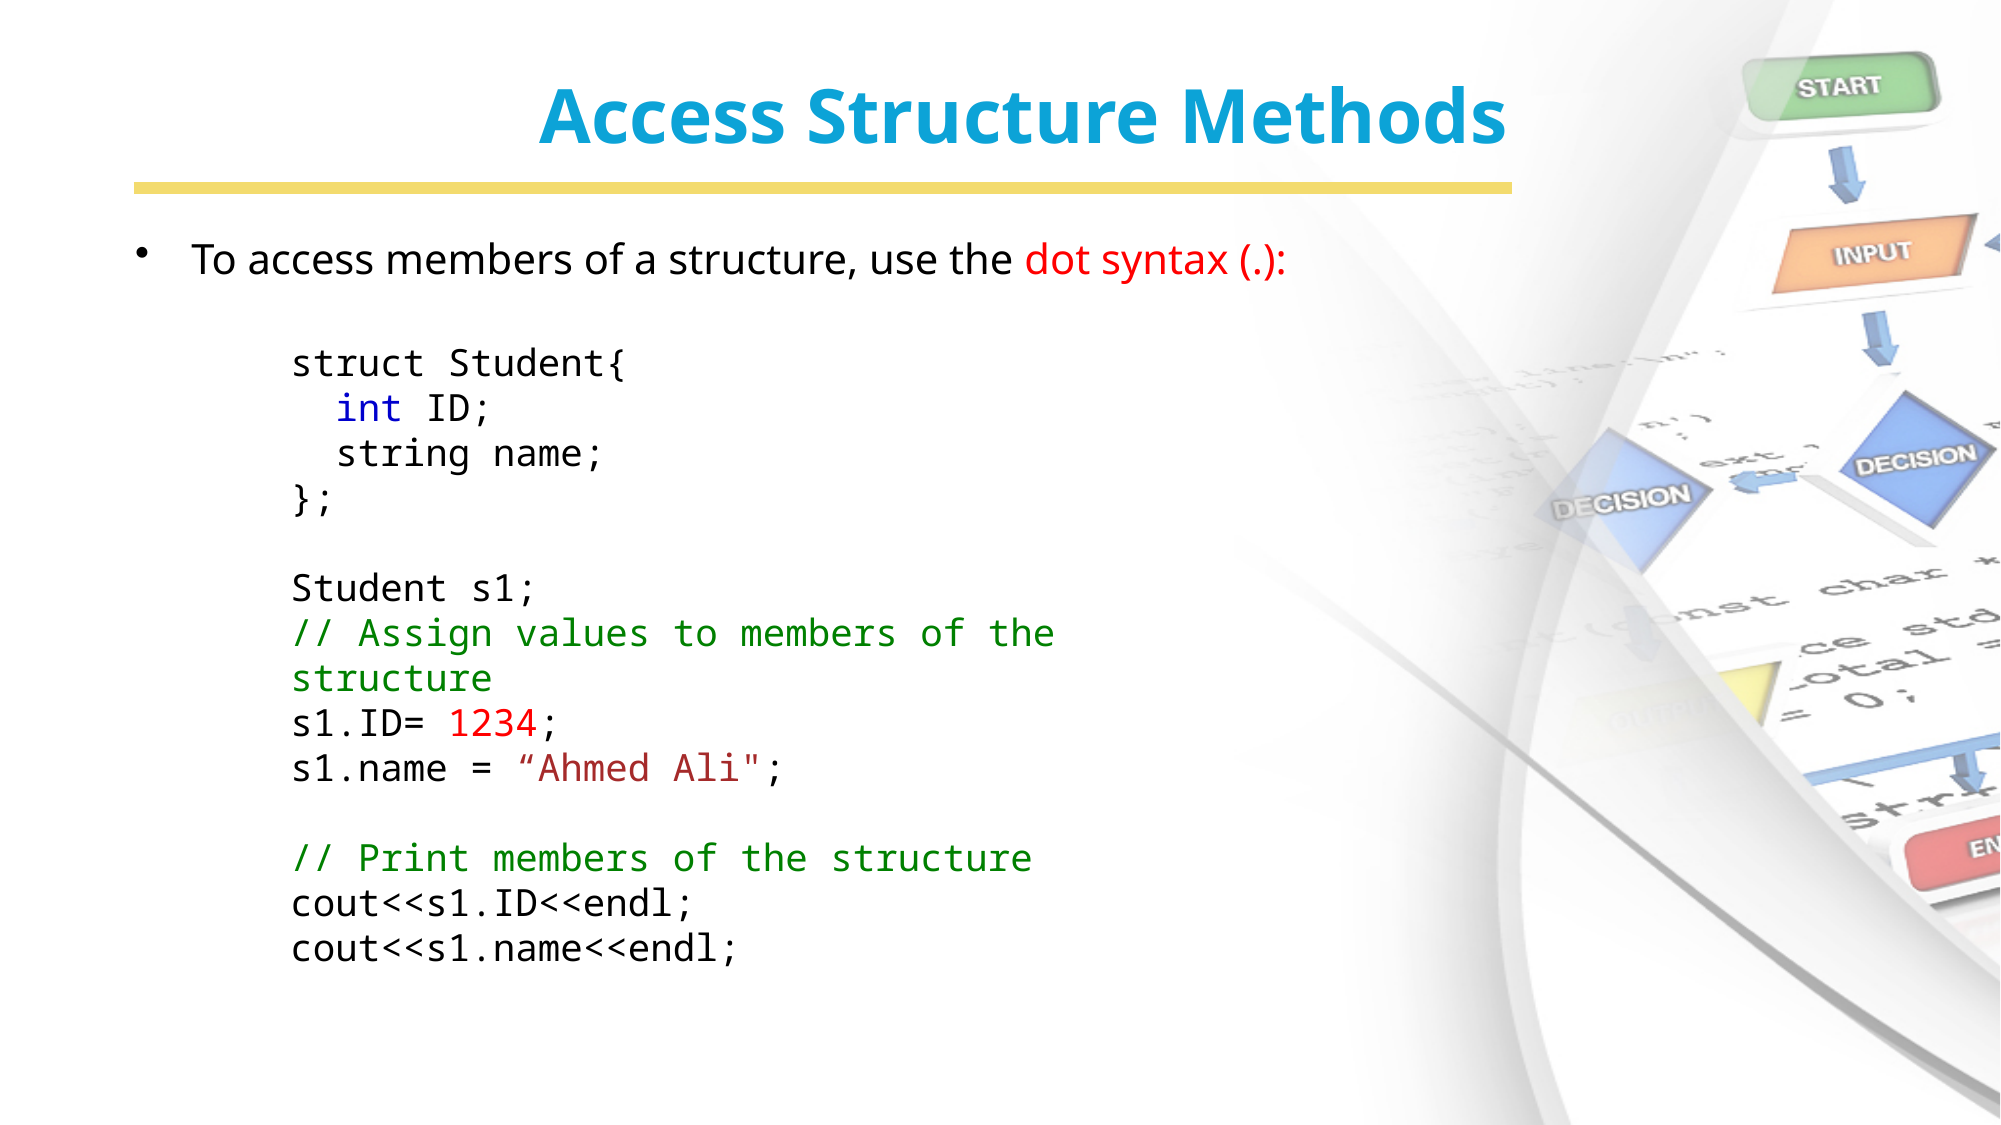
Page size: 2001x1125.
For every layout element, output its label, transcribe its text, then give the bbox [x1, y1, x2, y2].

list To access members of a structure, use the dot syntax (.): [120, 0, 1432, 629]
picture [0, 0, 2001, 1125]
text_box struct Student{ int ID; string name; }; Student s1; // Assign values to members of the structure s1.ID= 1234; s1.name = “Ahmed Ali"; // Print members of the structure cout<<s1.ID<<endl; cout<<s1.name<<endl; [275, 331, 1276, 977]
title Access Structure Methods [1432, 42, 1914, 186]
